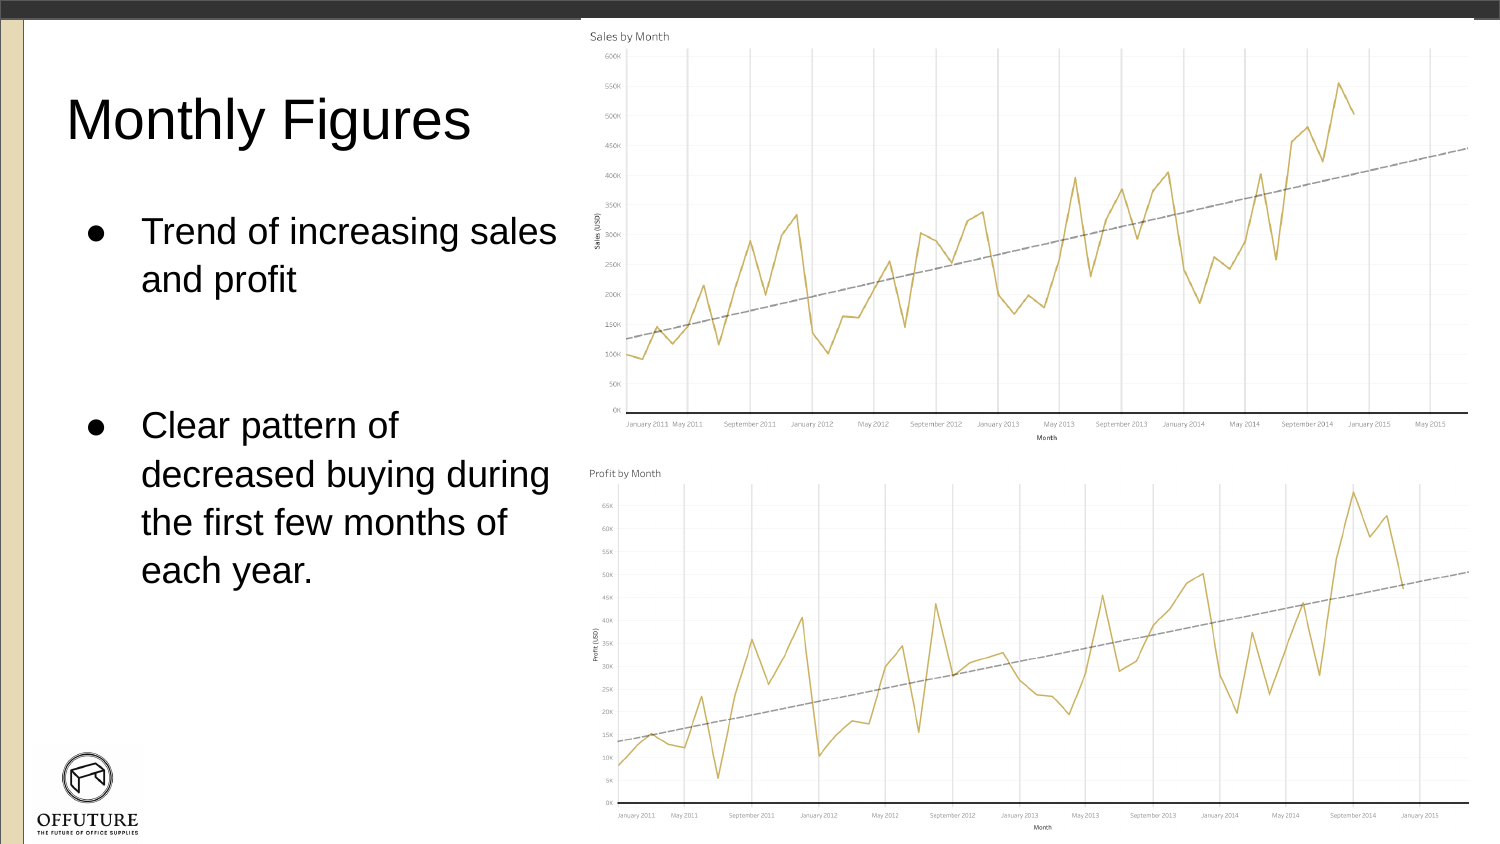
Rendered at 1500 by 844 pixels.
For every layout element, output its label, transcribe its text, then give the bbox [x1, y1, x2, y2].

list Trend of increasing sales and profit Clear pattern of decreased buying during the first few months of each year. [51, 189, 578, 808]
picture [581, 18, 1474, 452]
title Monthly Figures [51, 72, 576, 167]
picture [32, 742, 143, 844]
picture [581, 457, 1474, 840]
